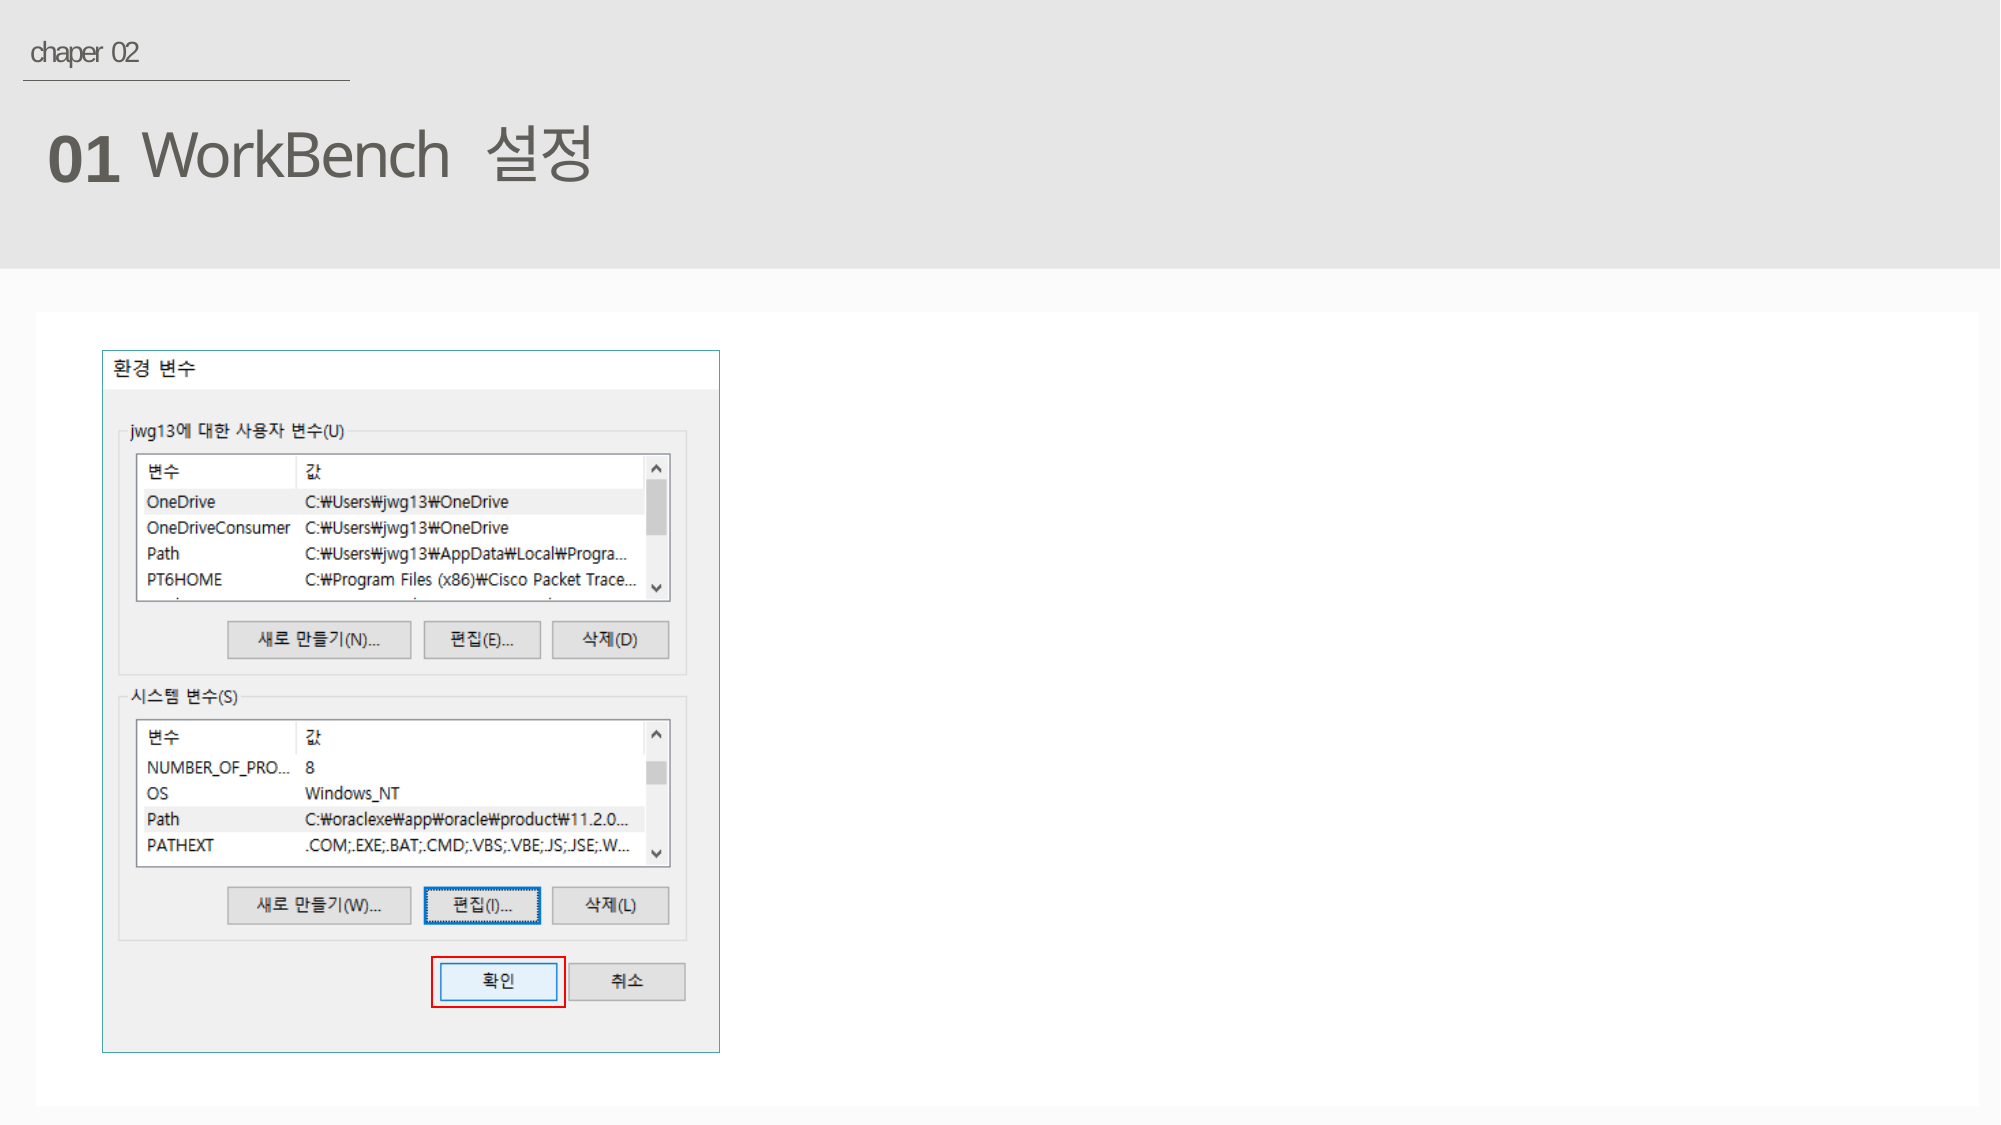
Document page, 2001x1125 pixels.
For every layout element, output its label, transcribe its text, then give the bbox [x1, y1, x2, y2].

text_box chaper 02 [15, 25, 156, 76]
text_box [36, 312, 1979, 1106]
text_box [0, 0, 2000, 270]
picture [102, 350, 720, 1053]
text_box 01 [32, 108, 137, 204]
text_box WorkBench 설정 [126, 107, 612, 198]
